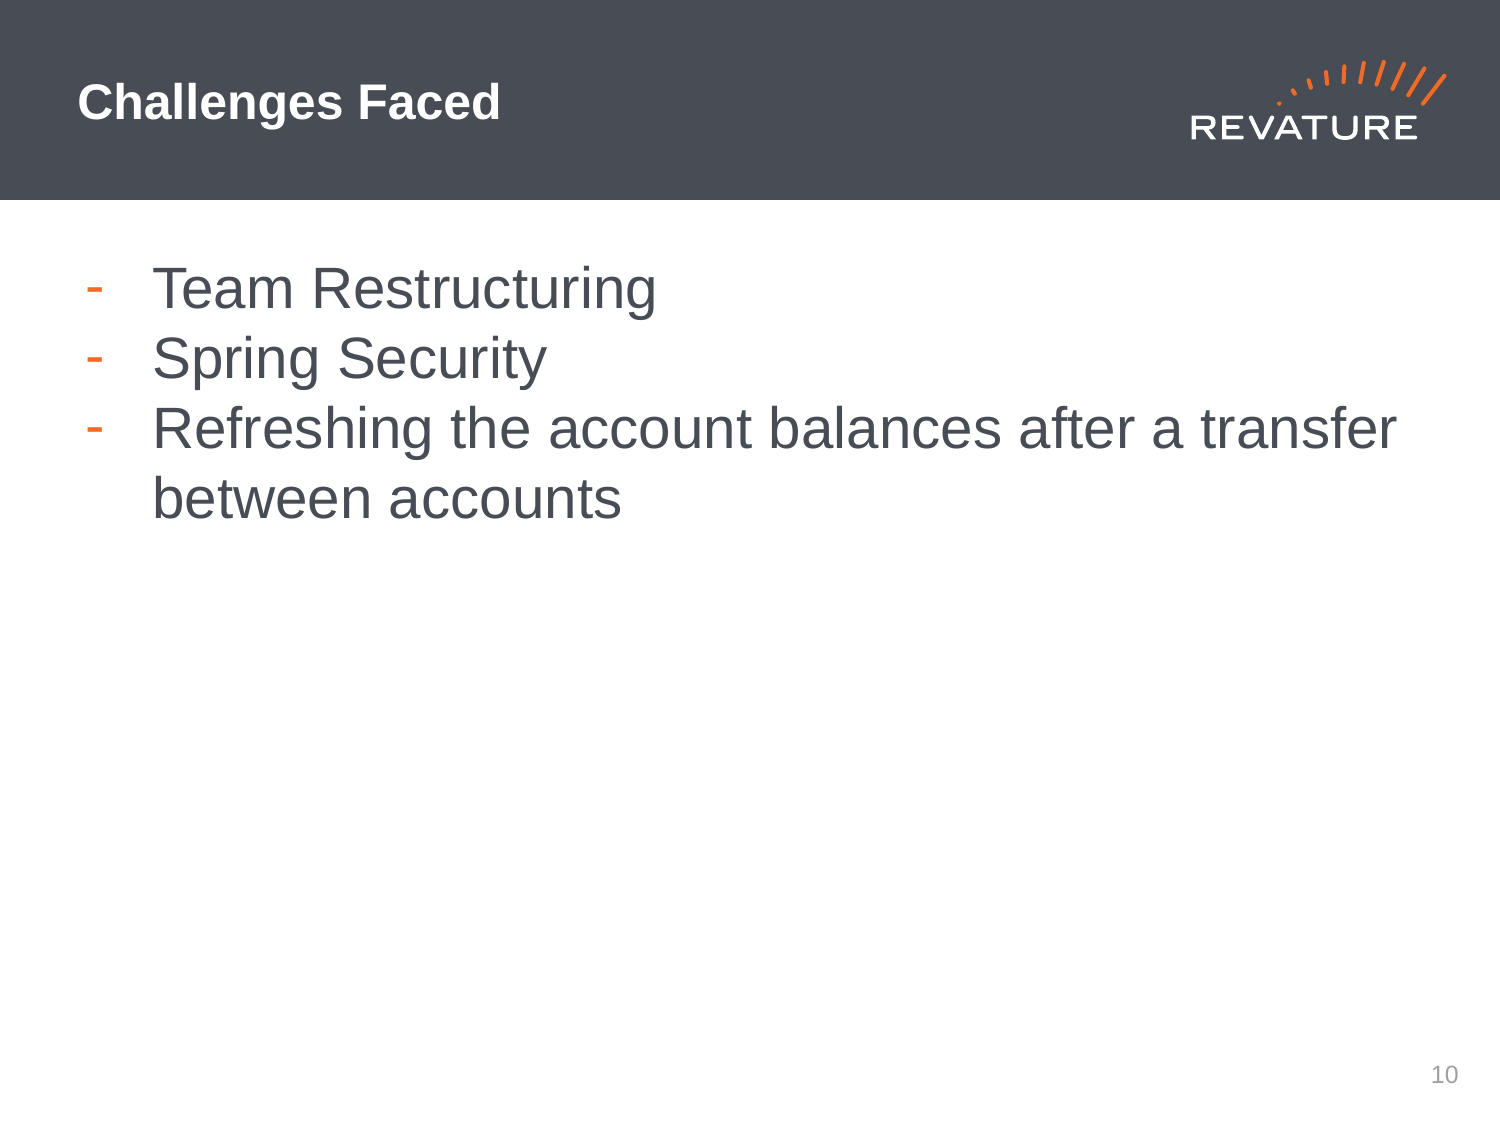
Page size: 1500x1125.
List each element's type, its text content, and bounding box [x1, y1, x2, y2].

list Team Restructuring Spring Security Refreshing the account balances after a transfer between accounts [62, 243, 1438, 986]
title Challenges Faced [62, 0, 1084, 200]
slide_number ‹#› [1332, 1043, 1474, 1104]
